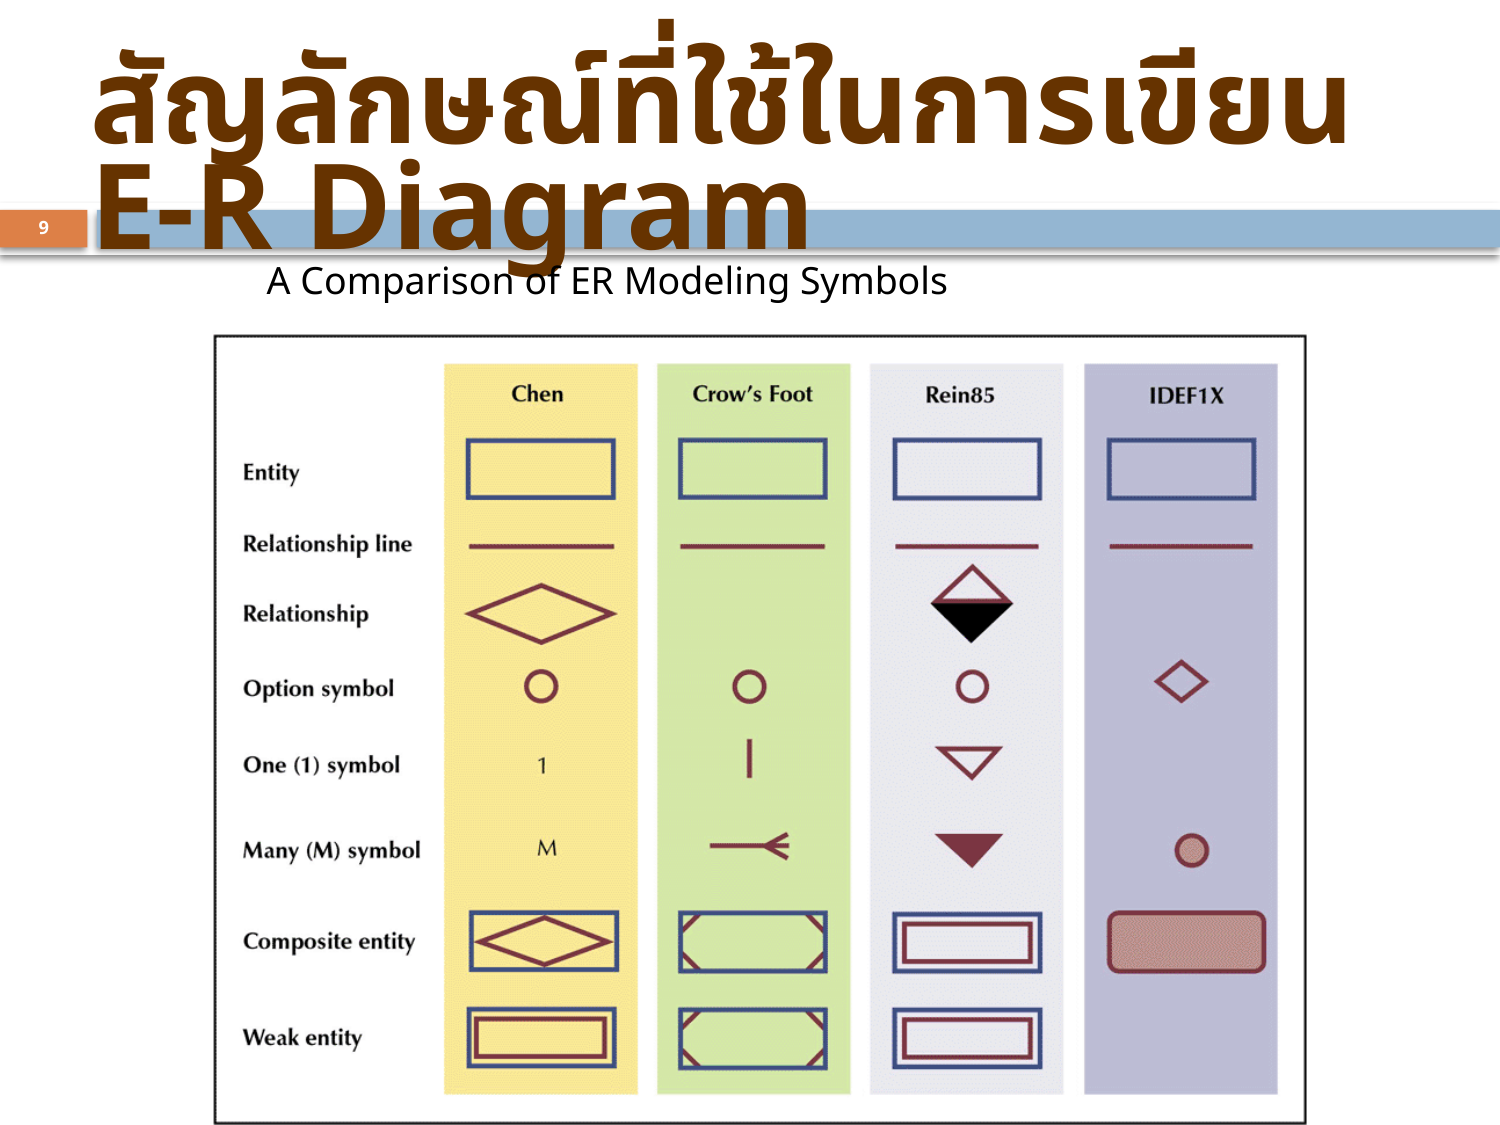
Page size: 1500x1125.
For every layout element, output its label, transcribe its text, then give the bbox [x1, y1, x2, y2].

text_box A Comparison of ER Modeling Symbols [251, 249, 964, 310]
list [212, 312, 1307, 1125]
slide_number 9 [0, 208, 74, 249]
title สัญลักษณ์ที่ใช้ในการเขียน E-R Diagram [74, 70, 1426, 259]
